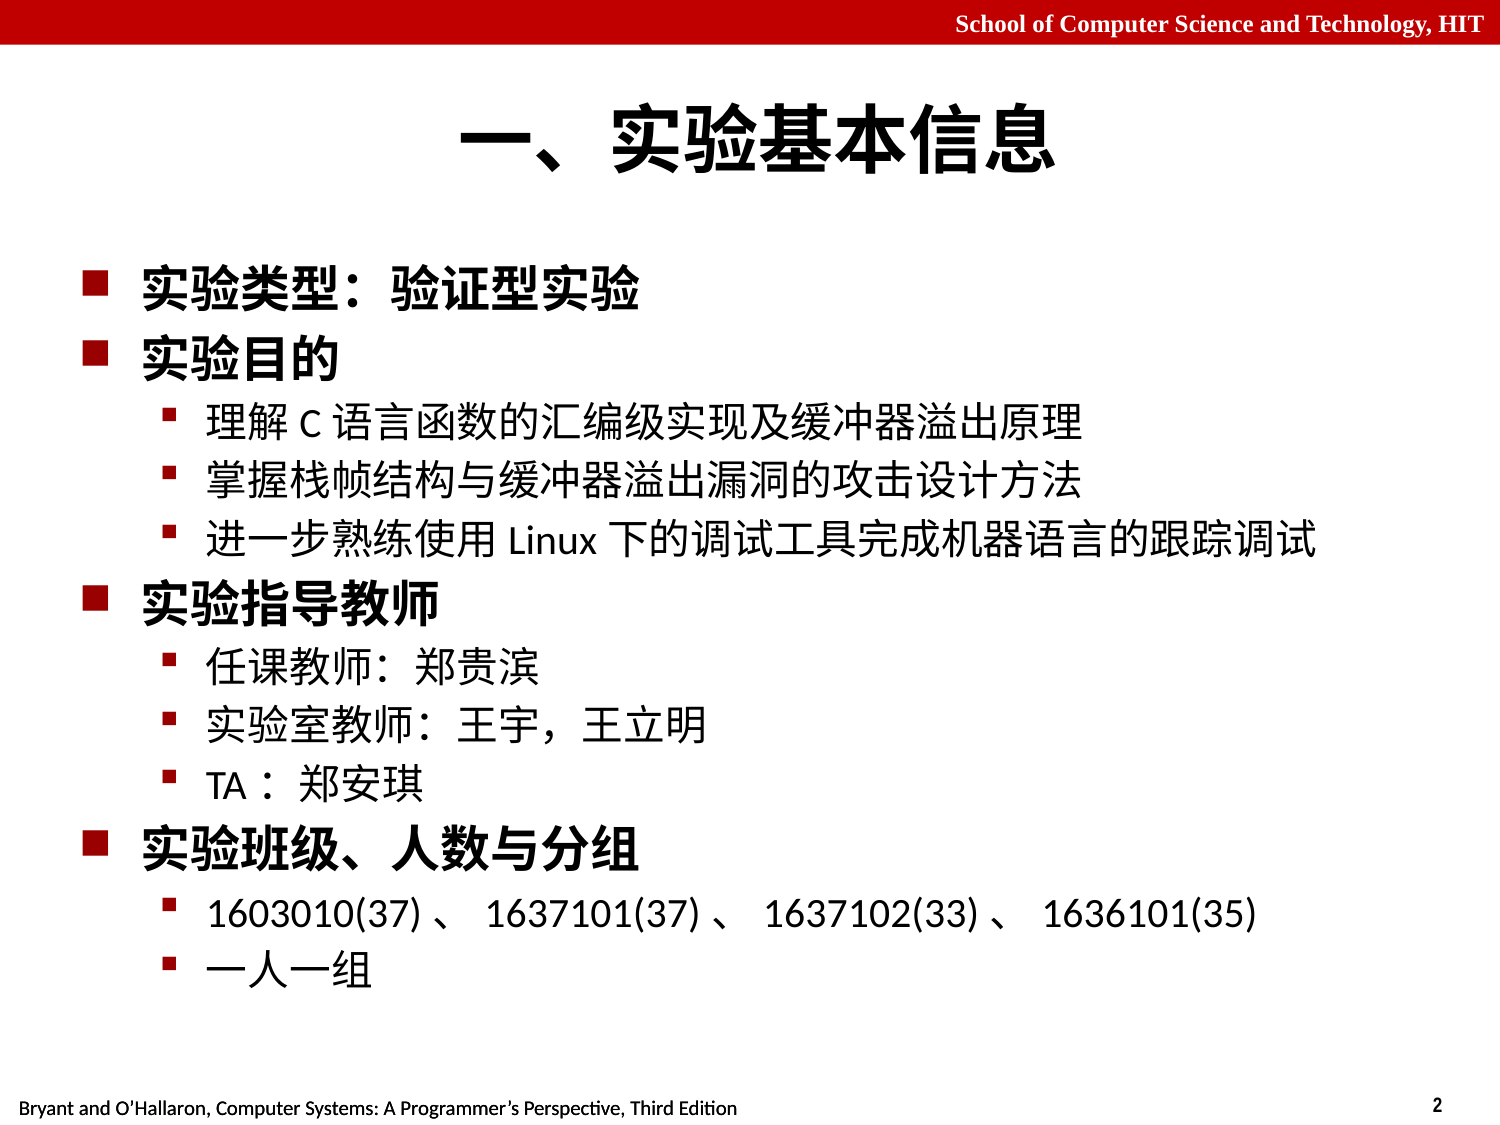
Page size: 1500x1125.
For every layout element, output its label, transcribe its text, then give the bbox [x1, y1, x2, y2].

title 一、实验基本信息 [37, 74, 1480, 201]
list 实验类型：验证型实验 实验目的 理解C语言函数的汇编级实现及缓冲器溢出原理 掌握栈帧结构与缓冲器溢出漏洞的攻击设计方法 进一步熟练使用Linux下的调试工具完成机器语言的跟踪调试 实验指导教师 任课教师：郑贵滨 实验室教师：王宇，王立明 TA：郑安琪 实验班级、人数与分组 1603010(37)、1637101(37)、1637102(33)、1636101(35) 一人一组 [68, 249, 1480, 1013]
